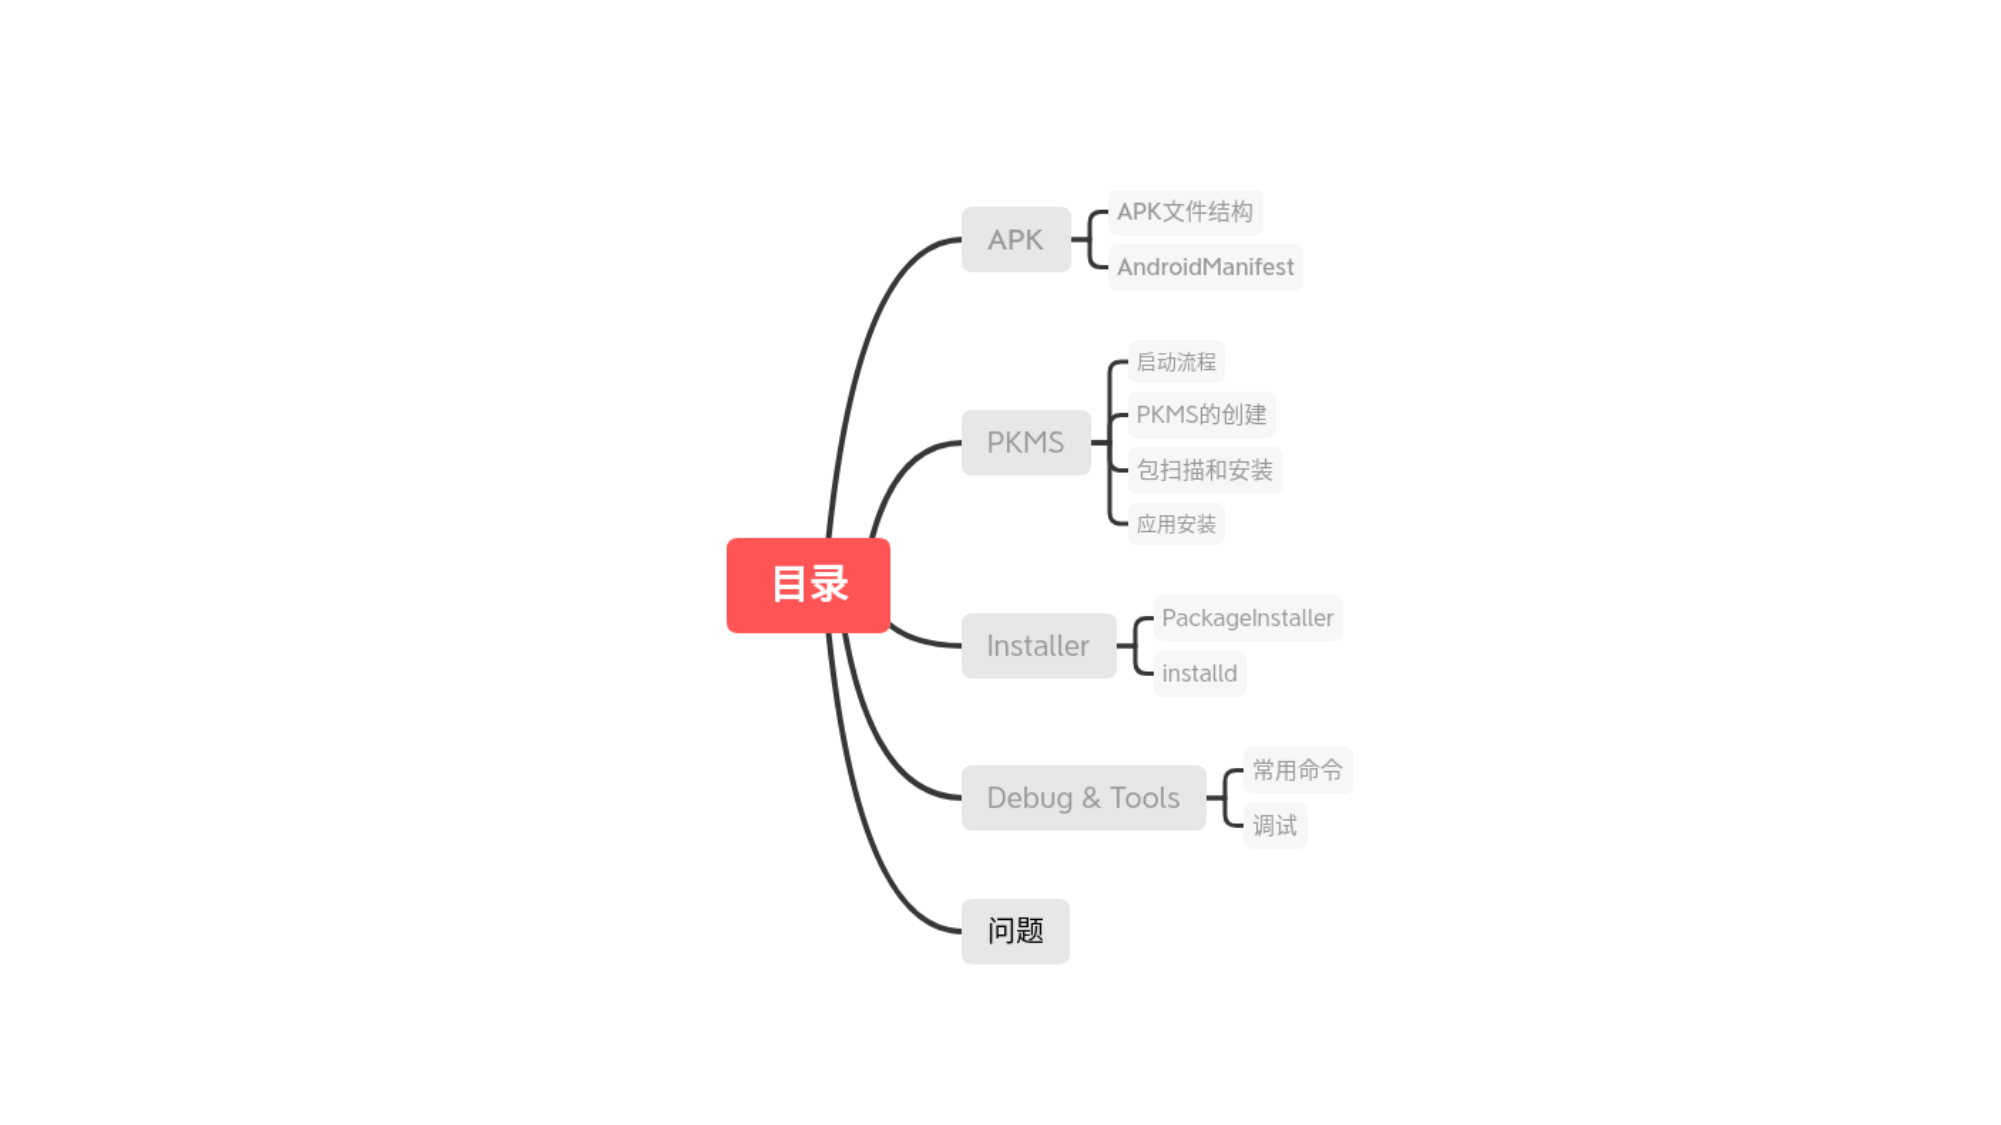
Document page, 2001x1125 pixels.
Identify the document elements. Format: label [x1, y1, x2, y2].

picture [707, 190, 1369, 974]
